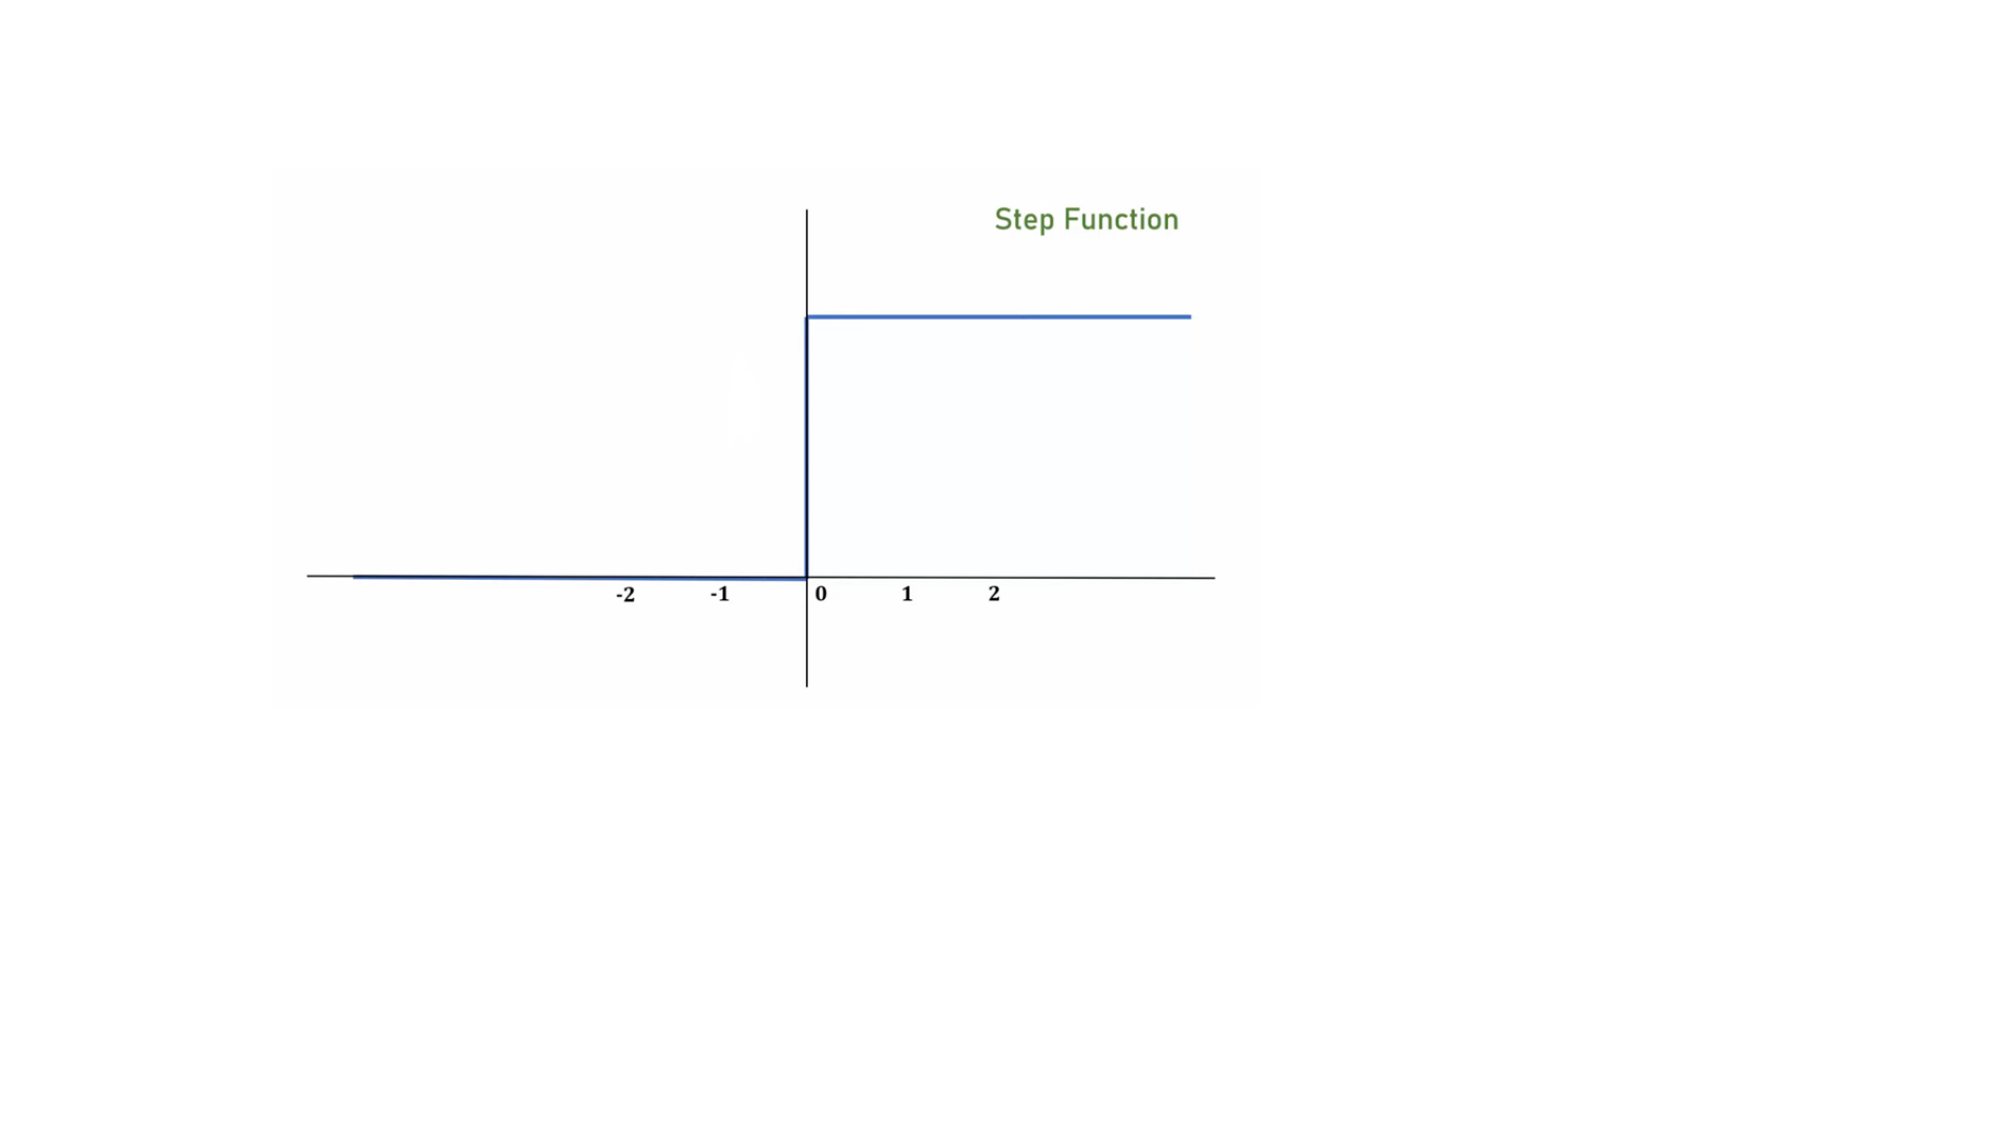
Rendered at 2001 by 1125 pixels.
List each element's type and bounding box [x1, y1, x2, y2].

picture [272, 168, 1755, 959]
